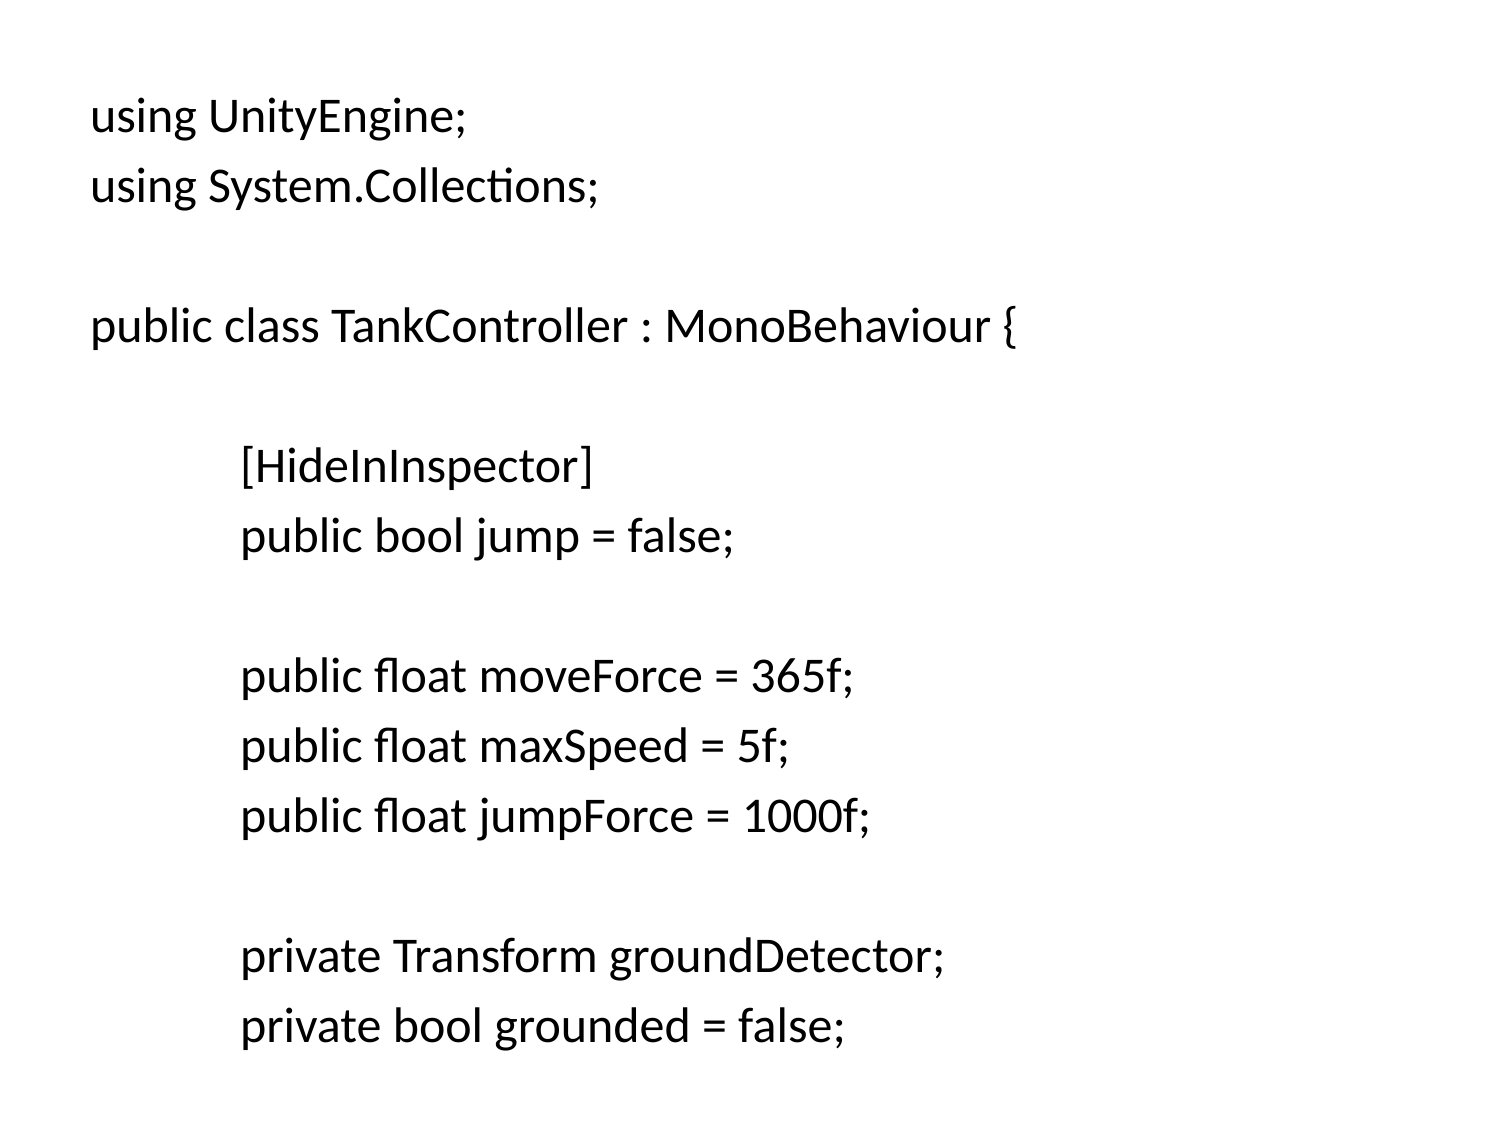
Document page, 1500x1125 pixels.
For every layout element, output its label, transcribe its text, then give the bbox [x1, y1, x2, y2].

list using UnityEngine; using System.Collections; public class TankController : MonoBehaviour { [HideInInspector] public bool jump = false; public float moveForce = 365f; public float maxSpeed = 5f; public float jumpForce = 1000f; private Transform groundDetector; private bool grounded = false; [75, 75, 1425, 818]
